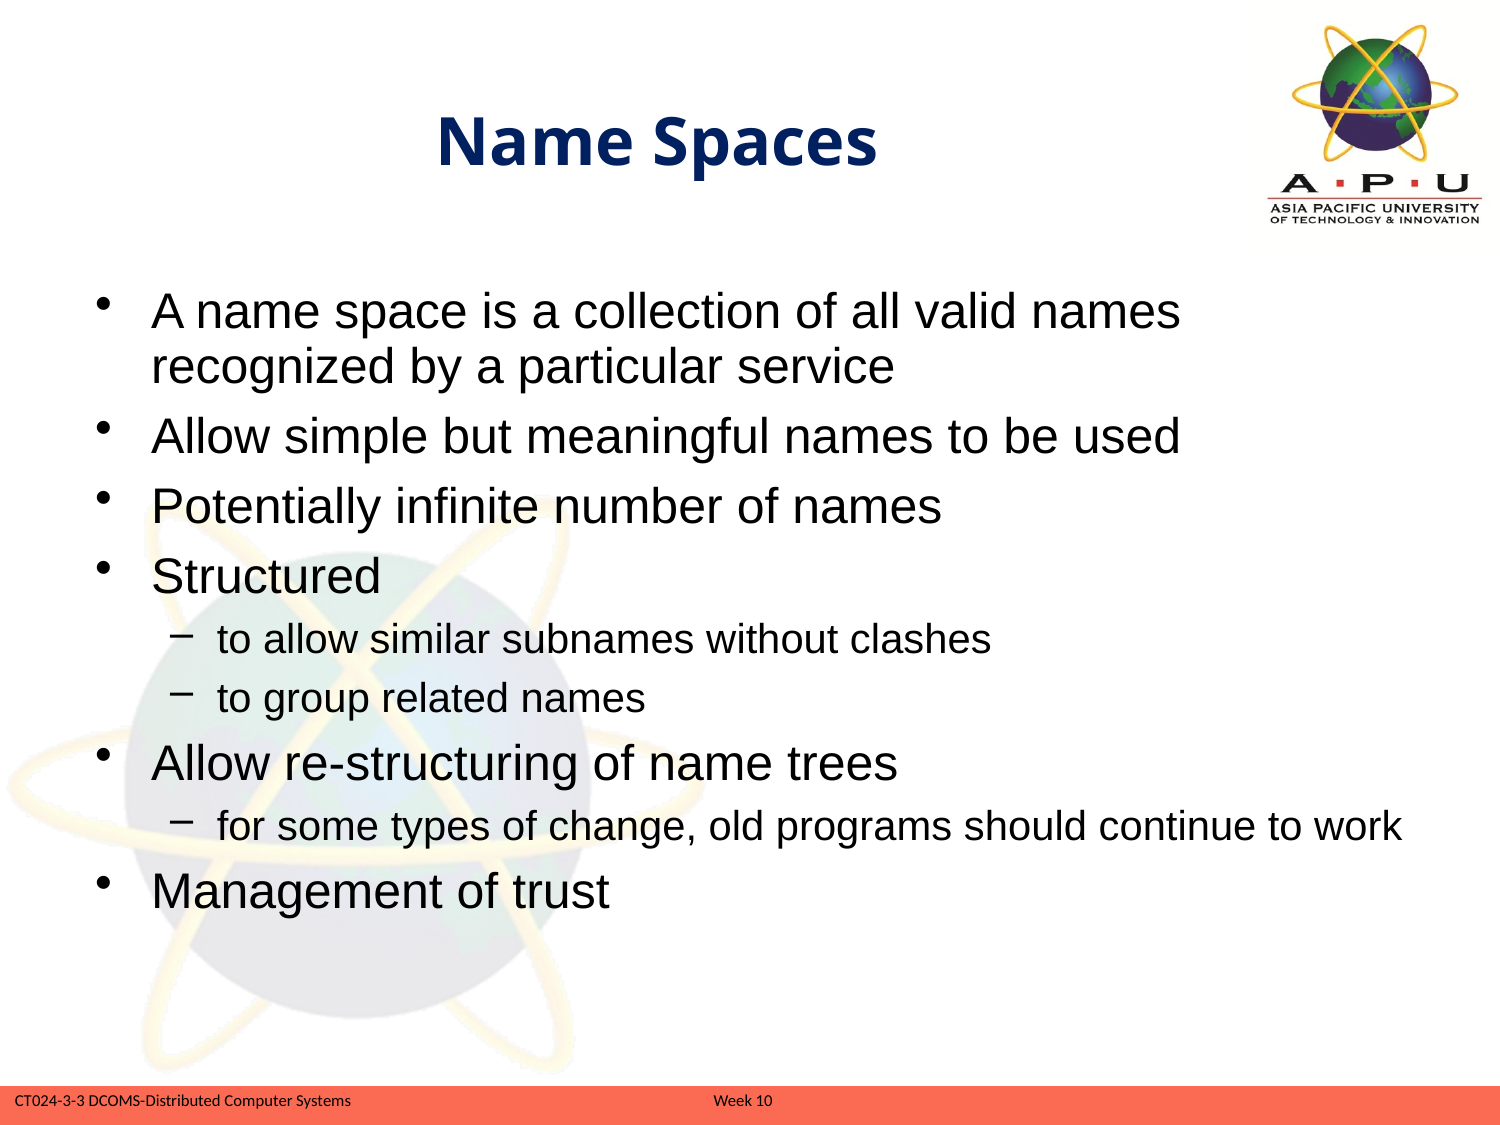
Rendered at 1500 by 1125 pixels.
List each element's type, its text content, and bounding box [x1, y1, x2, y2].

title Name Spaces [79, 45, 1235, 233]
picture [1251, 0, 1500, 249]
list A name space is a collection of all valid names recognized by a particular service Allow simple but meaningful names to be used Potentially infinite number of names Structured to allow similar subnames without clashes to group related names Allow re-structuring of name trees for some types of change, old programs should continue to work Management of trust [79, 278, 1430, 1021]
